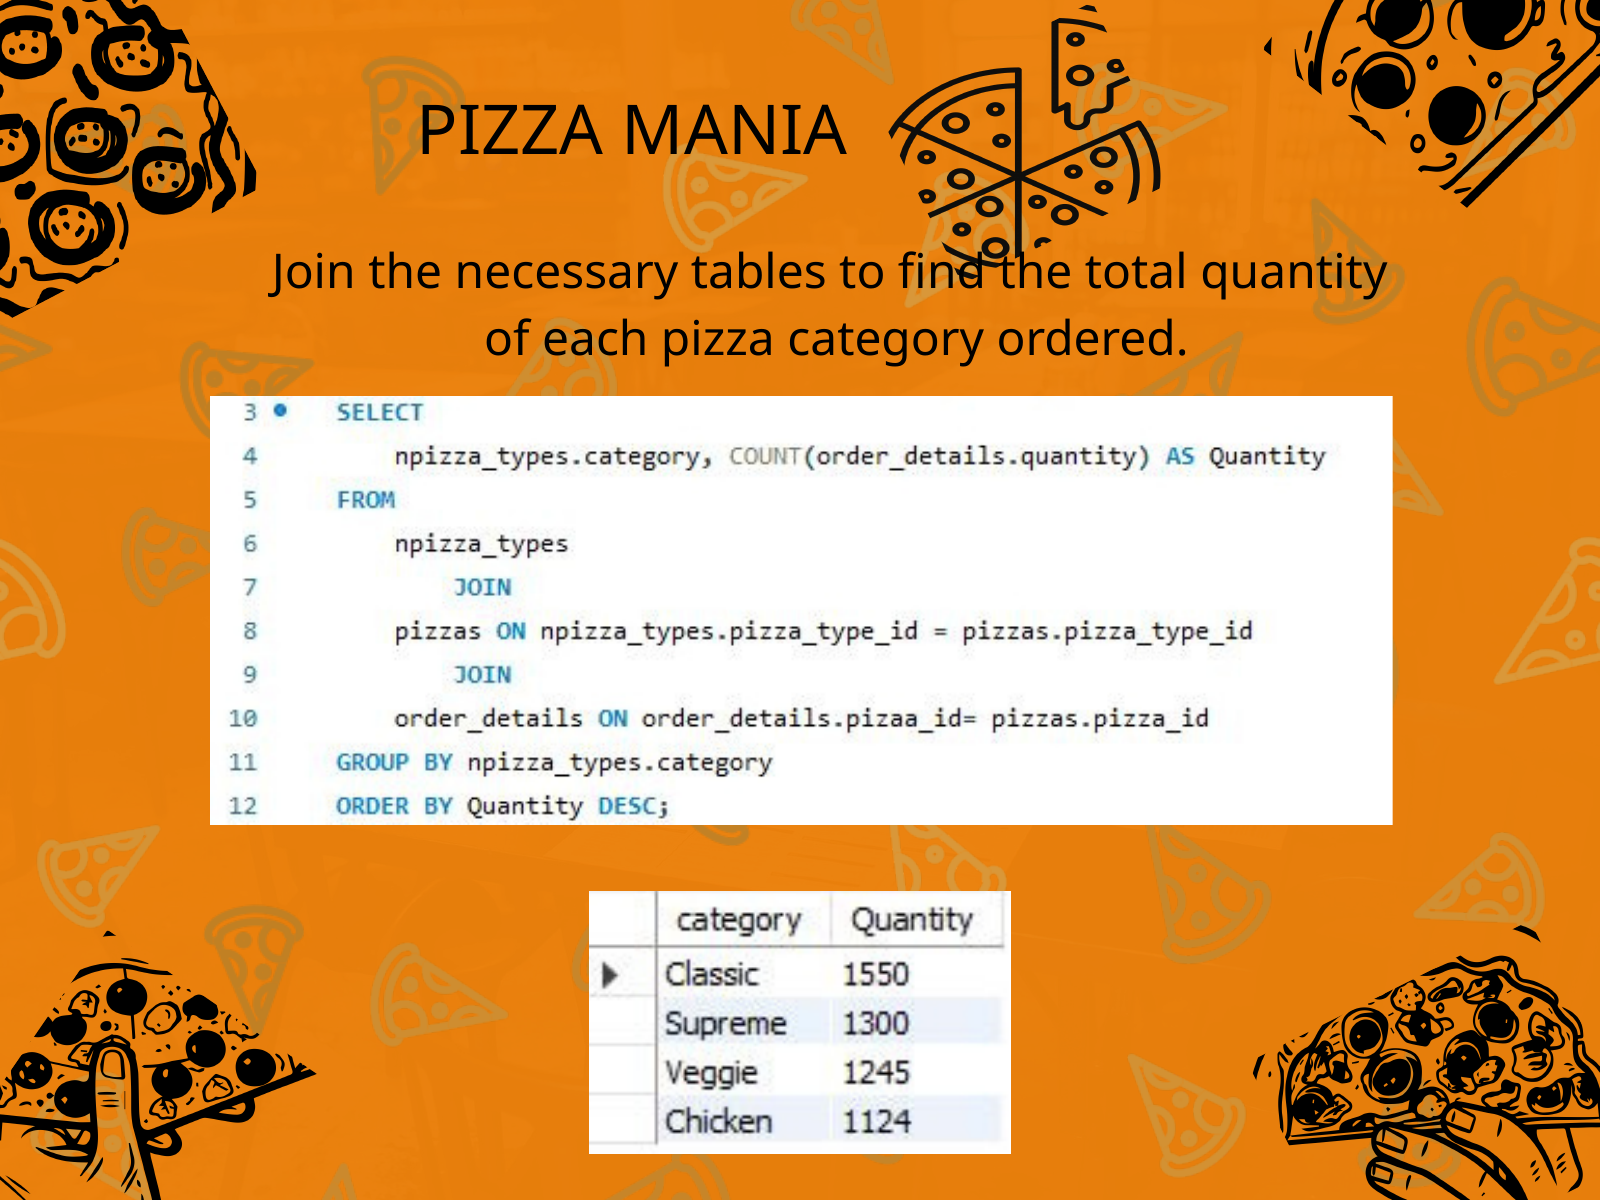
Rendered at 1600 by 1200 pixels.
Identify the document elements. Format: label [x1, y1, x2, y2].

text_box [0, 0, 1600, 1200]
